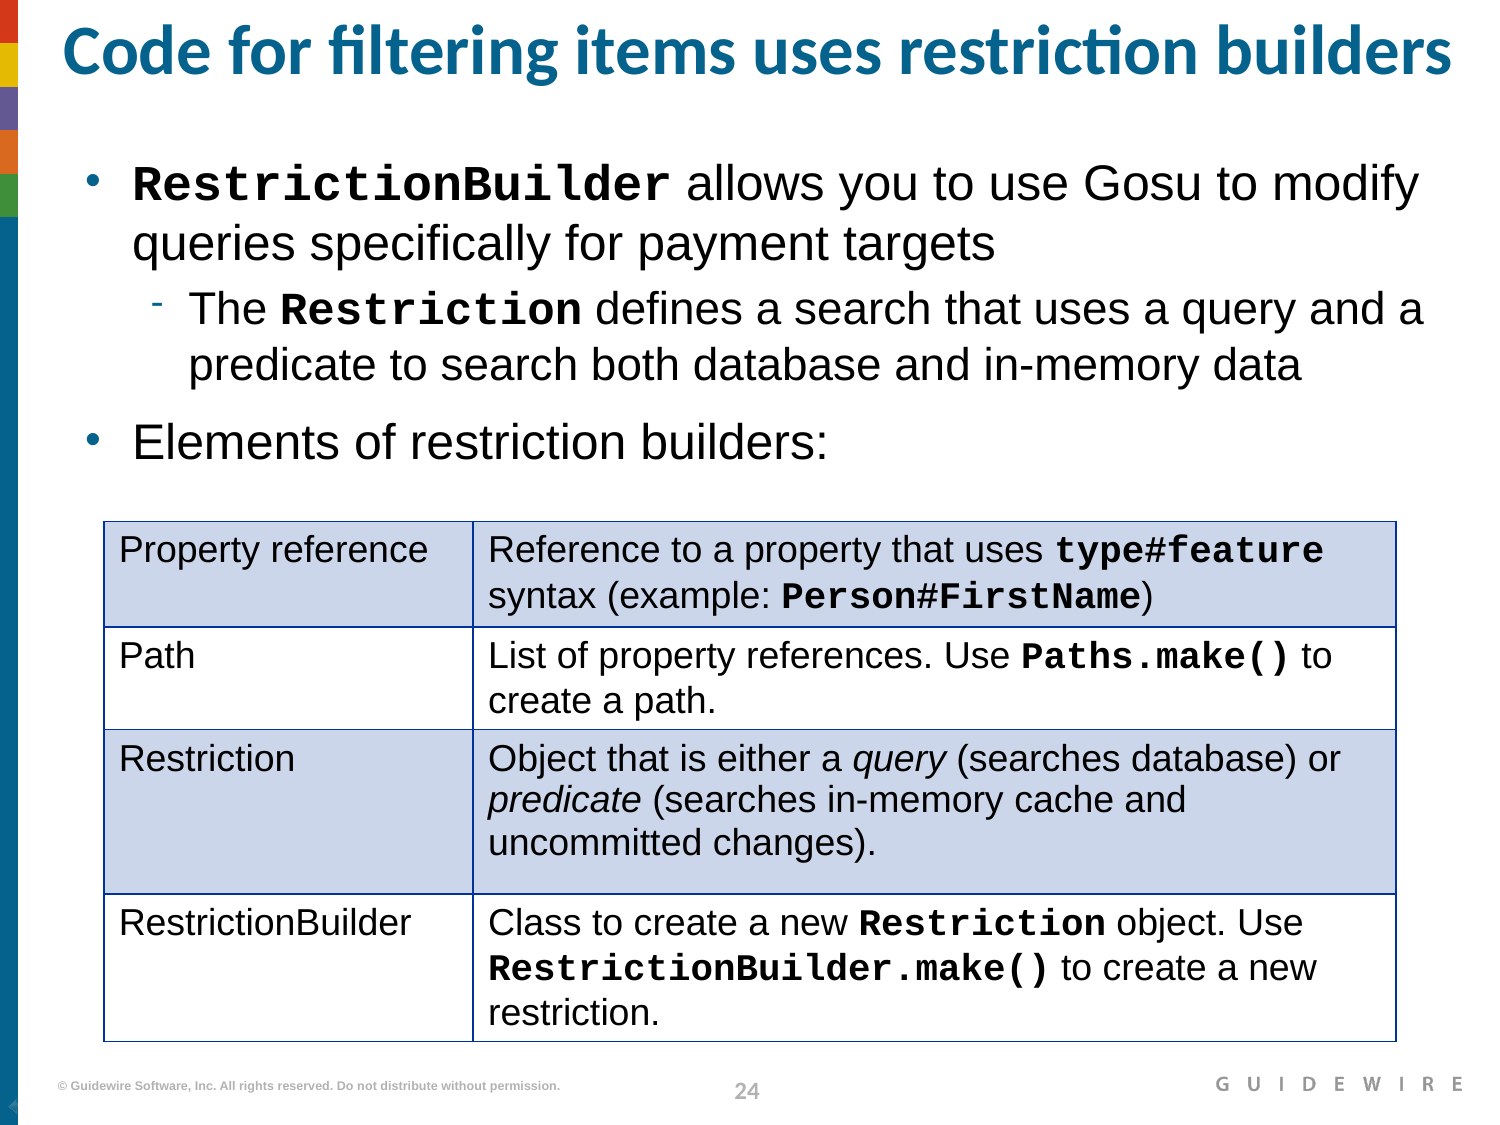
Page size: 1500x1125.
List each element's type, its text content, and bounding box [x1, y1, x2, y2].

table_cell RestrictionBuilder [105, 895, 472, 1041]
title Code for filtering items uses restriction builders [63, 19, 1475, 142]
table_cell Object that is either a query (searches database) or predicate (searches in-memory cache and uncommitted changes). [474, 730, 1395, 893]
picture [0, 0, 18, 216]
table_cell Path [105, 628, 472, 729]
table_header Reference to a property that uses type#feature syntax (example: Person#FirstName) [474, 522, 1395, 626]
picture [10, 1101, 18, 1111]
table_header Property reference [105, 522, 472, 626]
table_cell Class to create a new Restriction object. Use RestrictionBuilder.make() to create a new restriction. [474, 895, 1395, 1041]
table_cell List of property references. Use Paths.make() to create a path. [474, 628, 1395, 729]
list RestrictionBuilder allows you to use Gosu to modify queries specifically for payment targets The Restriction defines a search that uses a query and a predicate to search both database and in-memory data Elements of restriction builders: [85, 149, 1450, 435]
picture [1215, 1073, 1480, 1096]
table_cell Restriction [105, 730, 472, 893]
